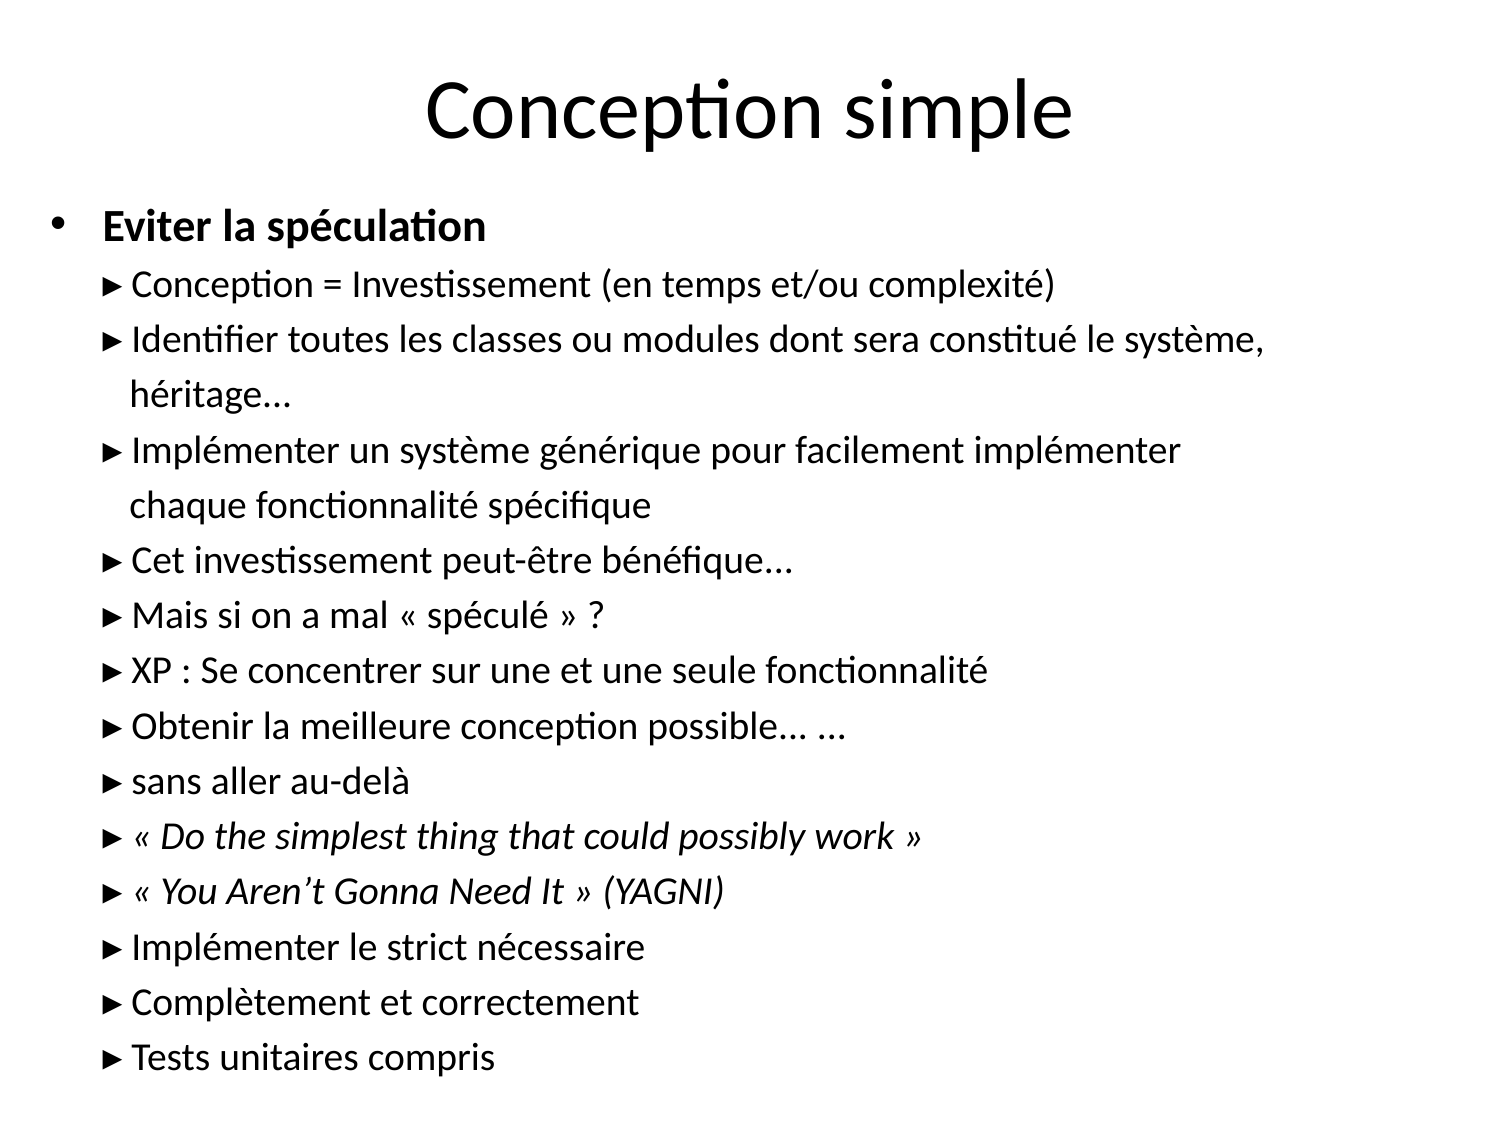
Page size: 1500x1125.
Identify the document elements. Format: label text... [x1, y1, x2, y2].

list Eviter la spéculation ▸ Conception = Investissement (en temps et/ou complexité) ▸ Identifier toutes les classes ou modules dont sera constitué le système, héritage... ▸ Implémenter un système générique pour facilement implémenter chaque fonctionnalité spécifique ▸ Cet investissement peut-être bénéfique... ▸ Mais si on a mal « spéculé » ? ▸ XP : Se concentrer sur une et une seule fonctionnalité ▸ Obtenir la meilleure conception possible... ... ▸ sans aller au-delà ▸ « Do the simplest thing that could possibly work » ▸ « You Aren’t Gonna Need It » (YAGNI) ▸ Implémenter le strict nécessaire ▸ Complètement et correctement ▸ Tests unitaires compris [35, 187, 1465, 1090]
title Conception simple [75, 45, 1425, 164]
